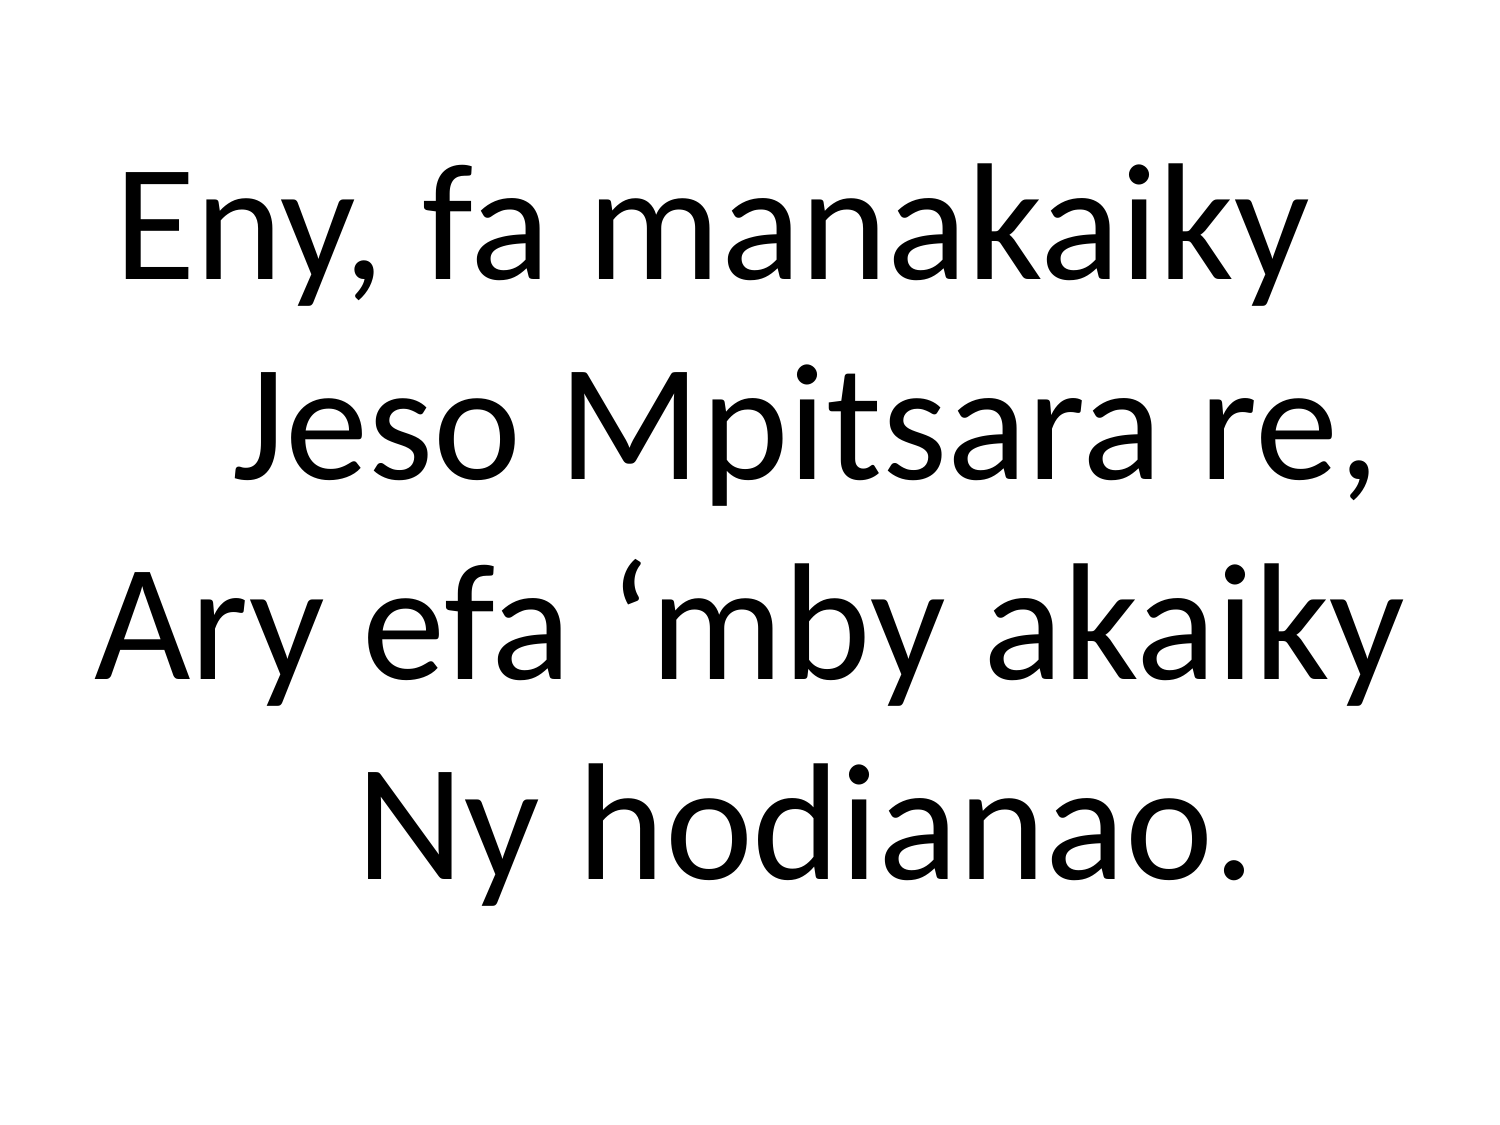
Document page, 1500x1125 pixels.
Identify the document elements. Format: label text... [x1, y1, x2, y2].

text_box Eny, fa manakaiky Jeso Mpitsara re, Ary efa ‘mby akaiky Ny hodianao. [0, 105, 1500, 921]
